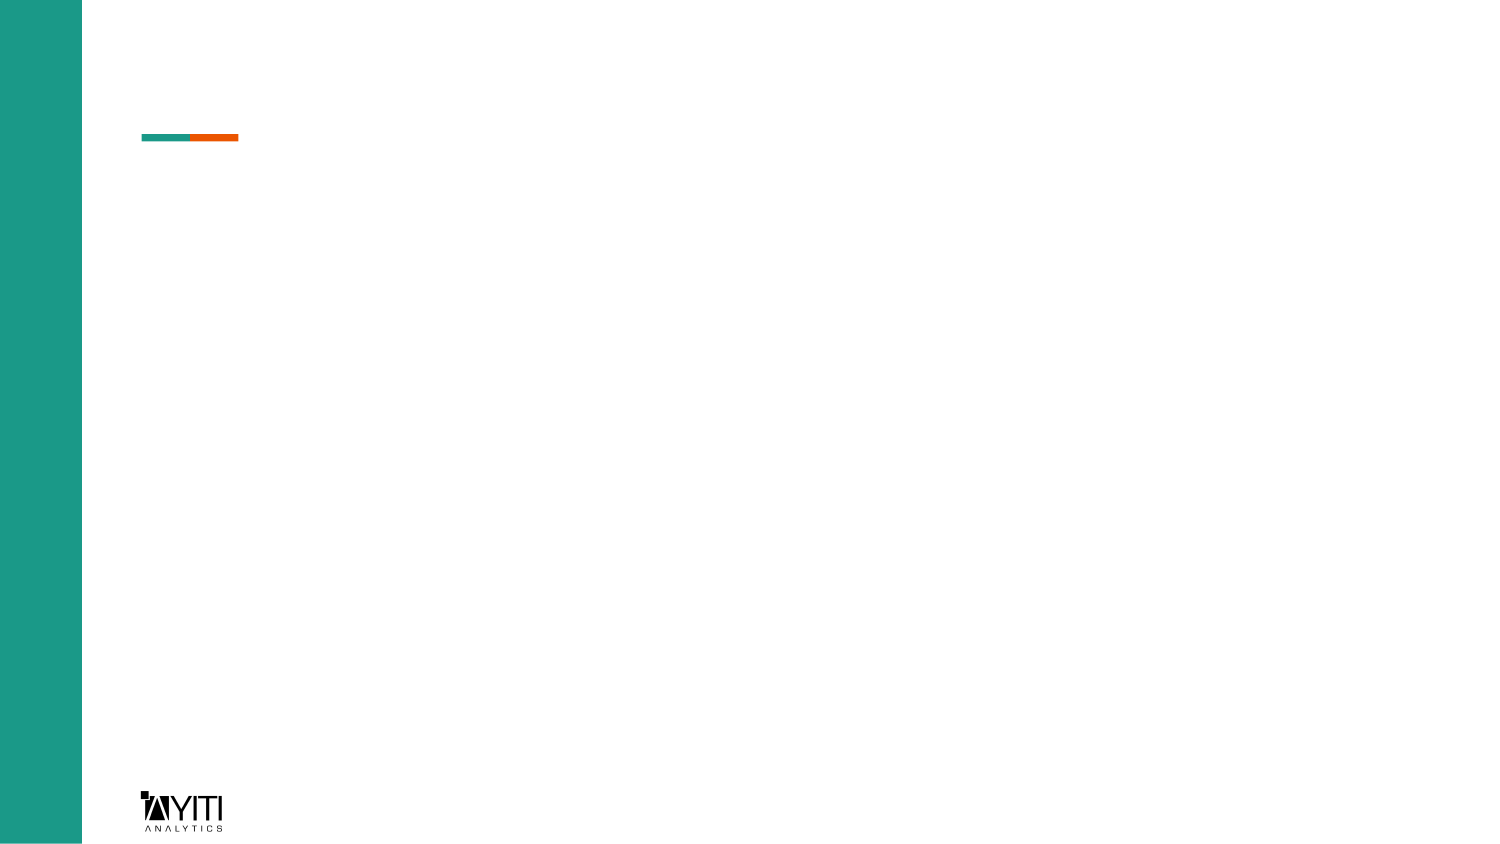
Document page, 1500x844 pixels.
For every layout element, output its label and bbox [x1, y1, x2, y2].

picture [140, 791, 222, 832]
